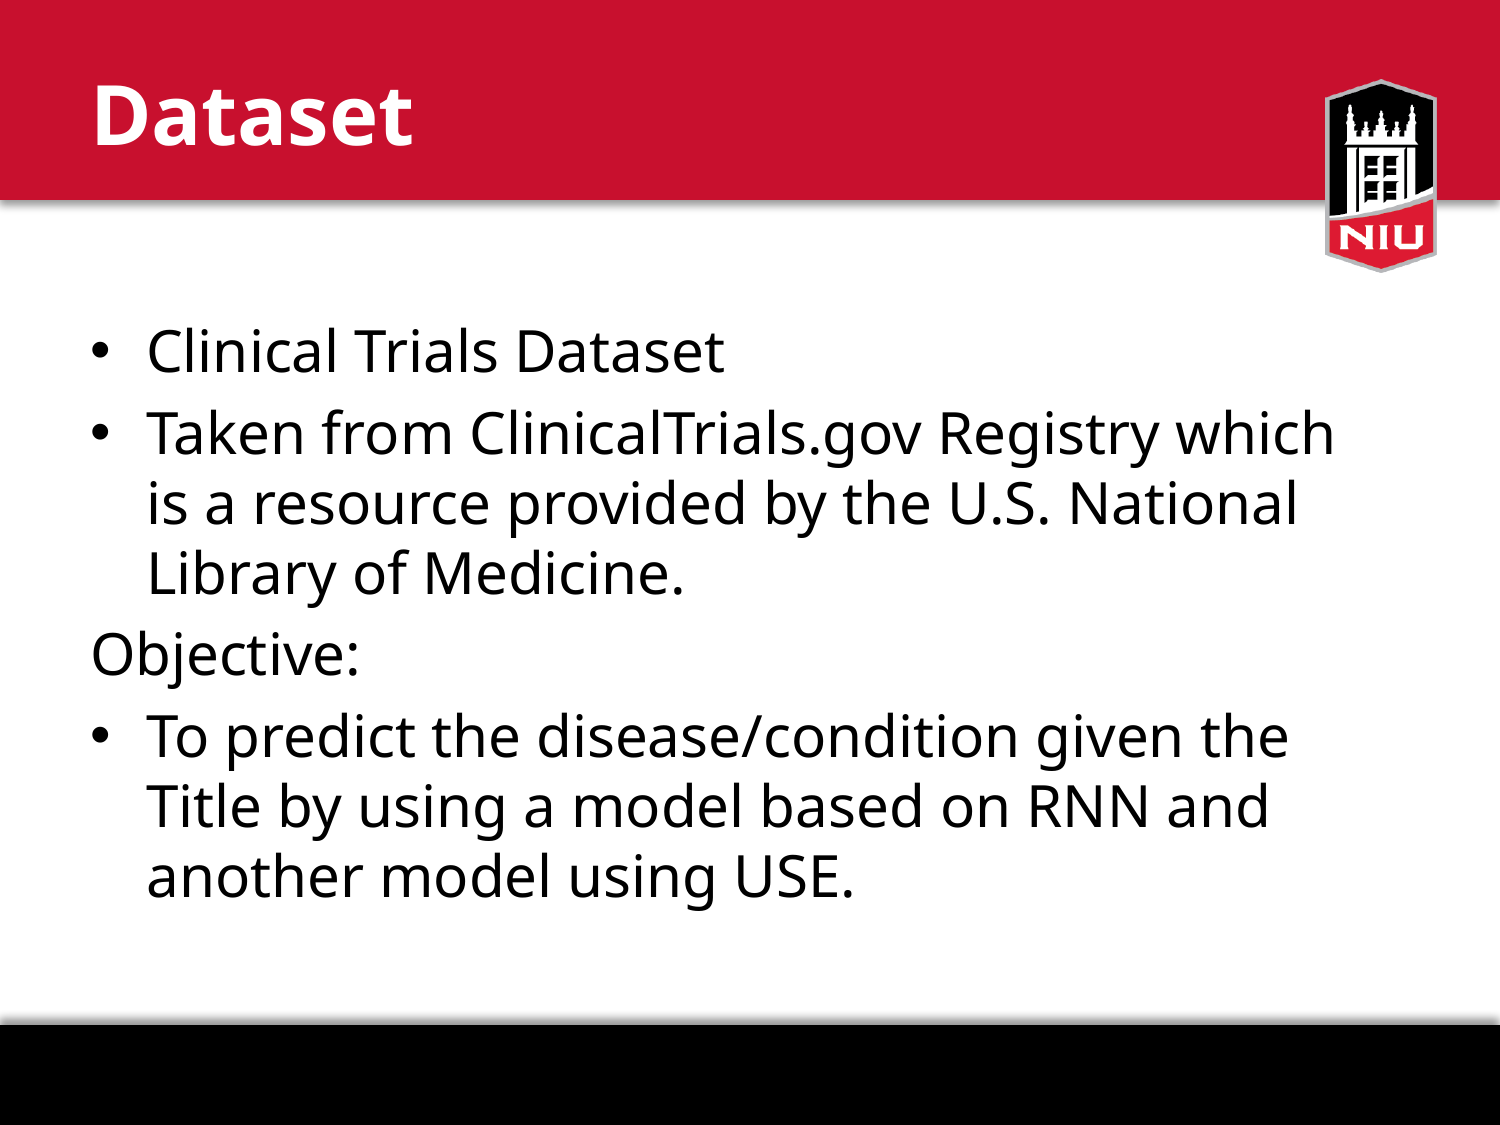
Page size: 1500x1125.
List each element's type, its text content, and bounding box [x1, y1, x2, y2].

picture [1325, 79, 1437, 273]
list Clinical Trials Dataset Taken from ClinicalTrials.gov Registry which is a resource provided by the U.S. National Library of Medicine. Objective: To predict the disease/condition given the Title by using a model based on RNN and another model using USE. [75, 224, 1363, 988]
title Dataset [75, 24, 1313, 200]
